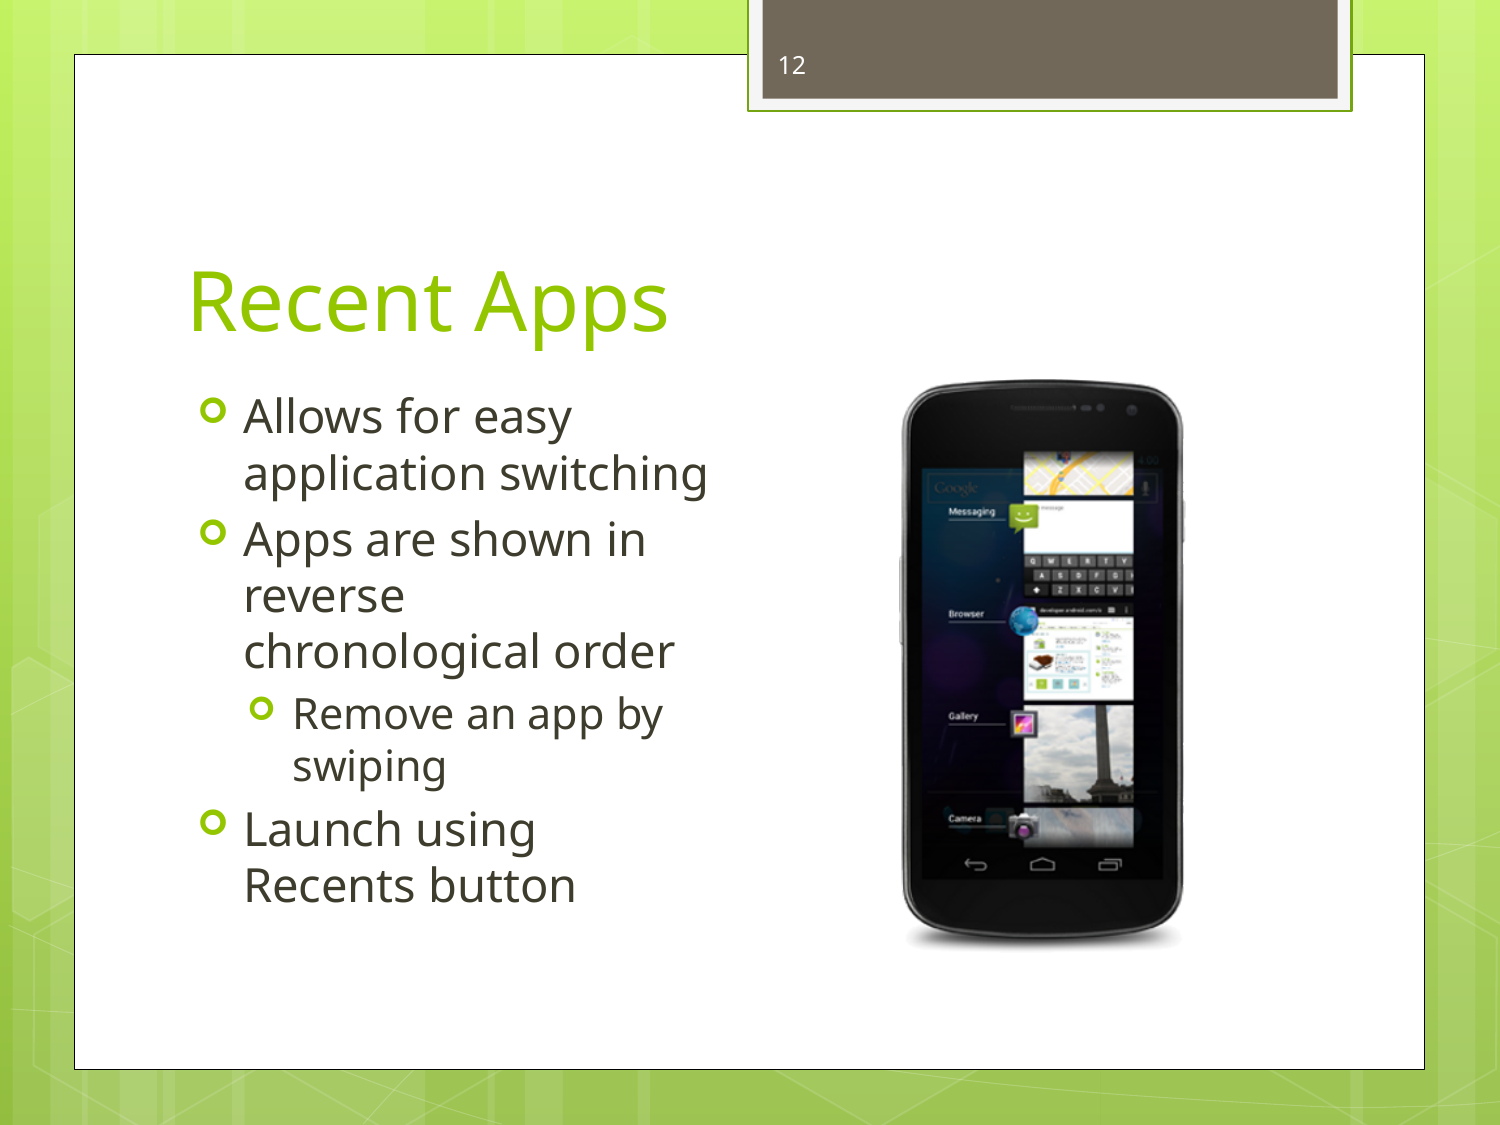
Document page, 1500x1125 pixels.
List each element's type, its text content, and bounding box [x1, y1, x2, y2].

slide_number 12 [762, 36, 982, 97]
list Allows for easy application switching Apps are shown in reverse chronological order Remove an app by swiping Launch using Recents button [171, 379, 732, 953]
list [761, 379, 1324, 953]
title Recent Apps [171, 168, 1324, 357]
